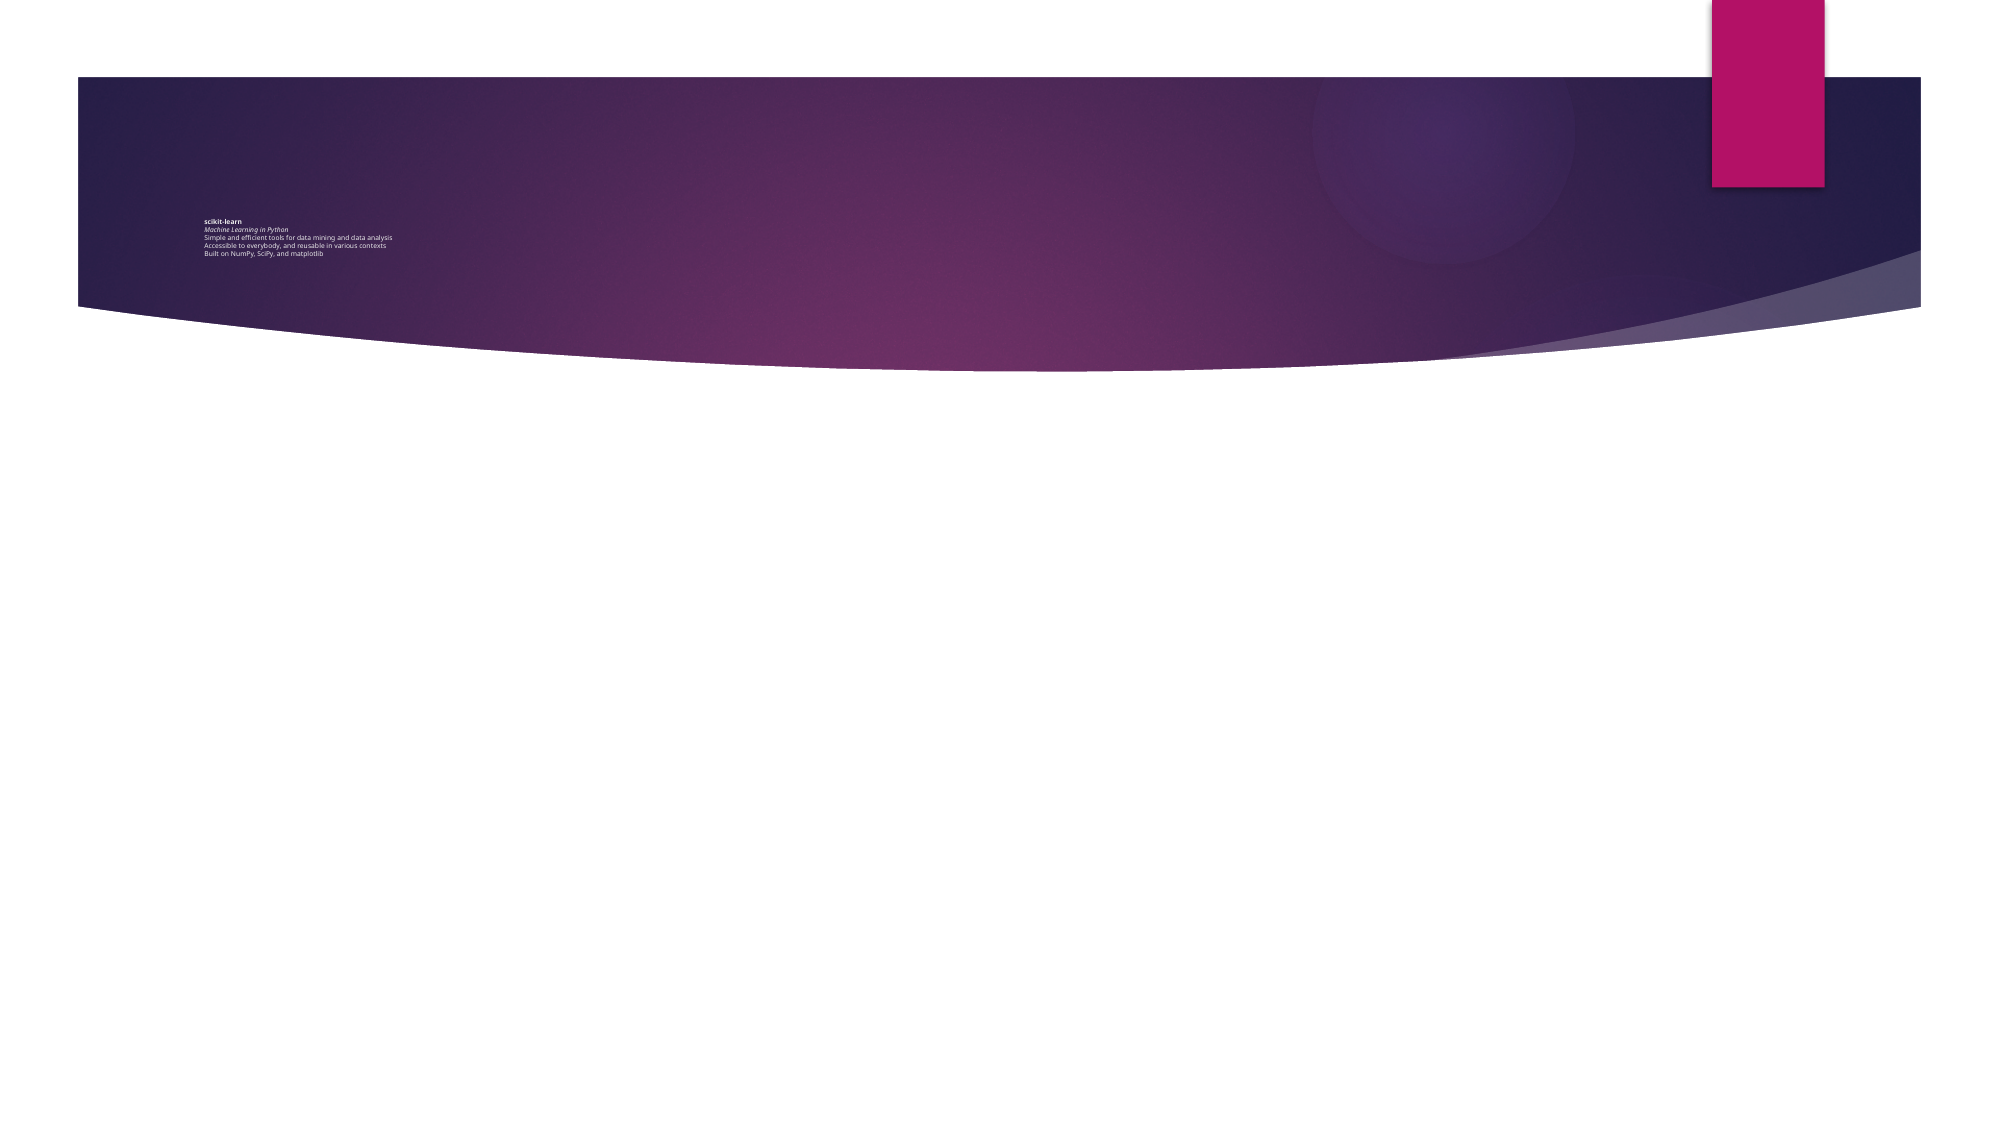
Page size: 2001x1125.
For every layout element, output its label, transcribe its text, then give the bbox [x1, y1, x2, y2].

title scikit-learn Machine Learning in Python Simple and efficient tools for data mining and data analysis Accessible to everybody, and reusable in various contexts Built on NumPy, SciPy, and matplotlib [189, 159, 1627, 276]
